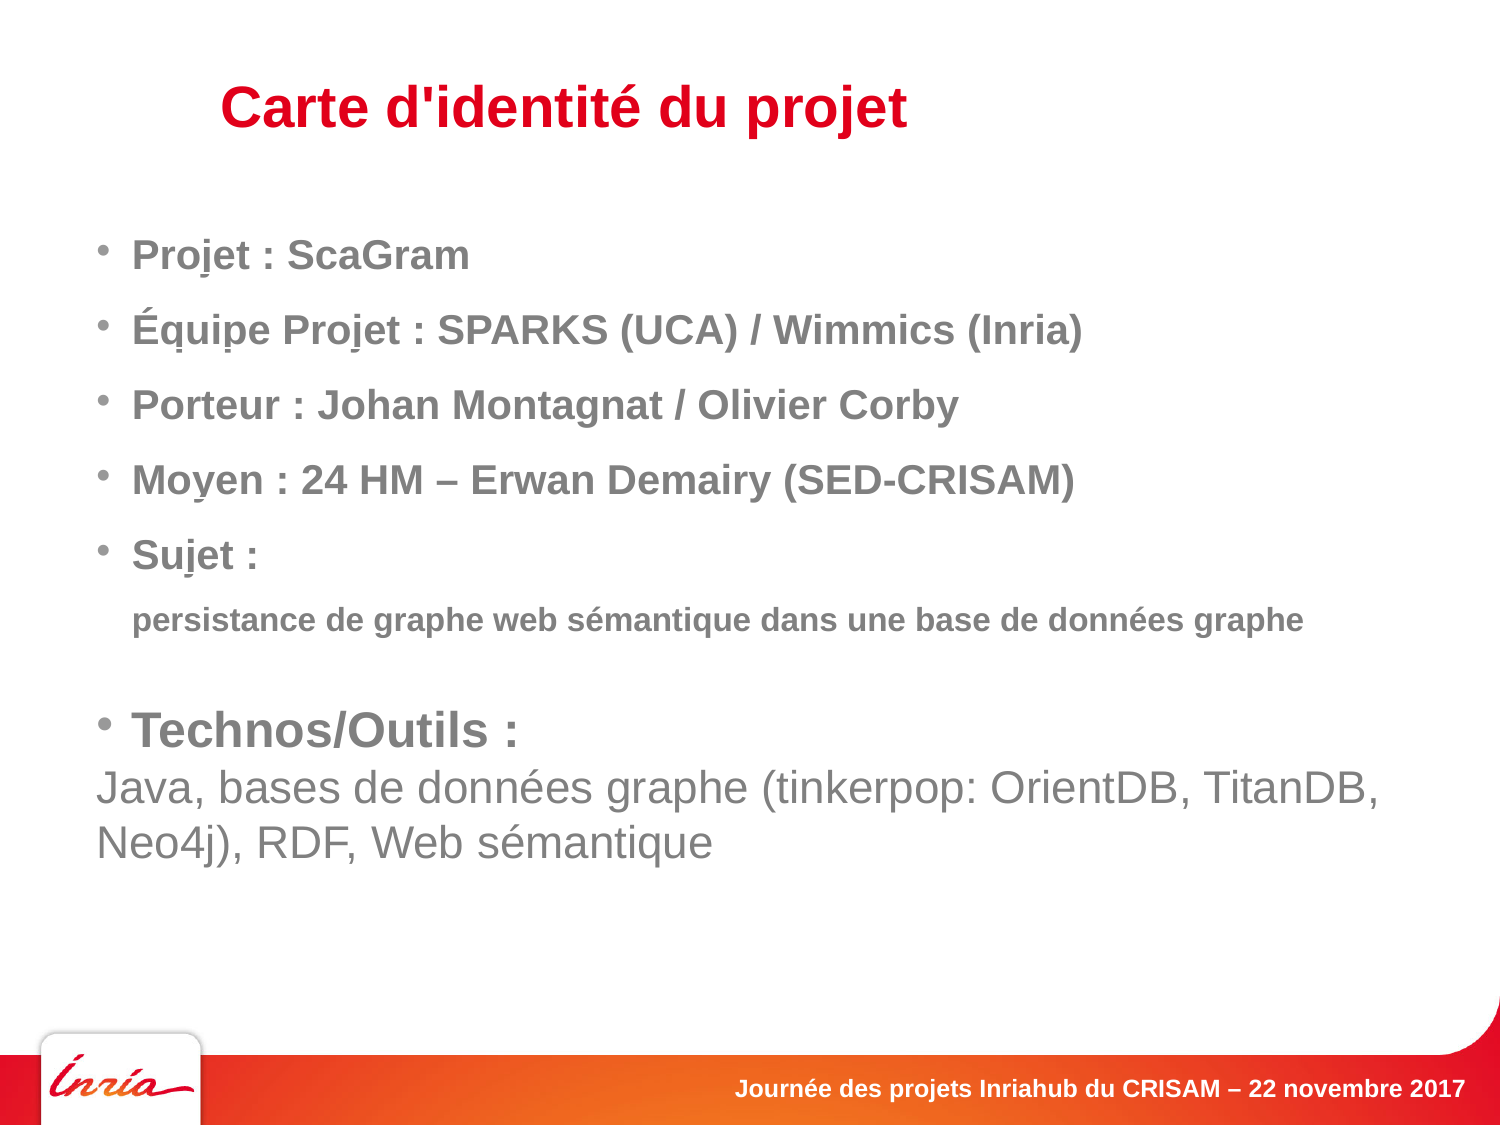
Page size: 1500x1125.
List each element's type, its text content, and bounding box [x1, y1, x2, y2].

text_box Journée des projets Inriahub du CRISAM – 22 novembre 2017 [719, 1064, 1485, 1110]
picture [0, 947, 1500, 1125]
text_box Projet : ScaGram Équipe Projet : SPARKS (UCA) / Wimmics (Inria) Porteur : Johan Montagnat / Olivier Corby Moyen : 24 HM – Erwan Demairy (SED-CRISAM) Sujet : persistance de graphe web sémantique dans une base de données graphe Technos/Outils : Java, bases de données graphe (tinkerpop: OrientDB, TitanDB, Neo4j), RDF, Web sémantique [81, 150, 1477, 945]
text_box Carte d'identité du projet [220, 10, 1458, 198]
